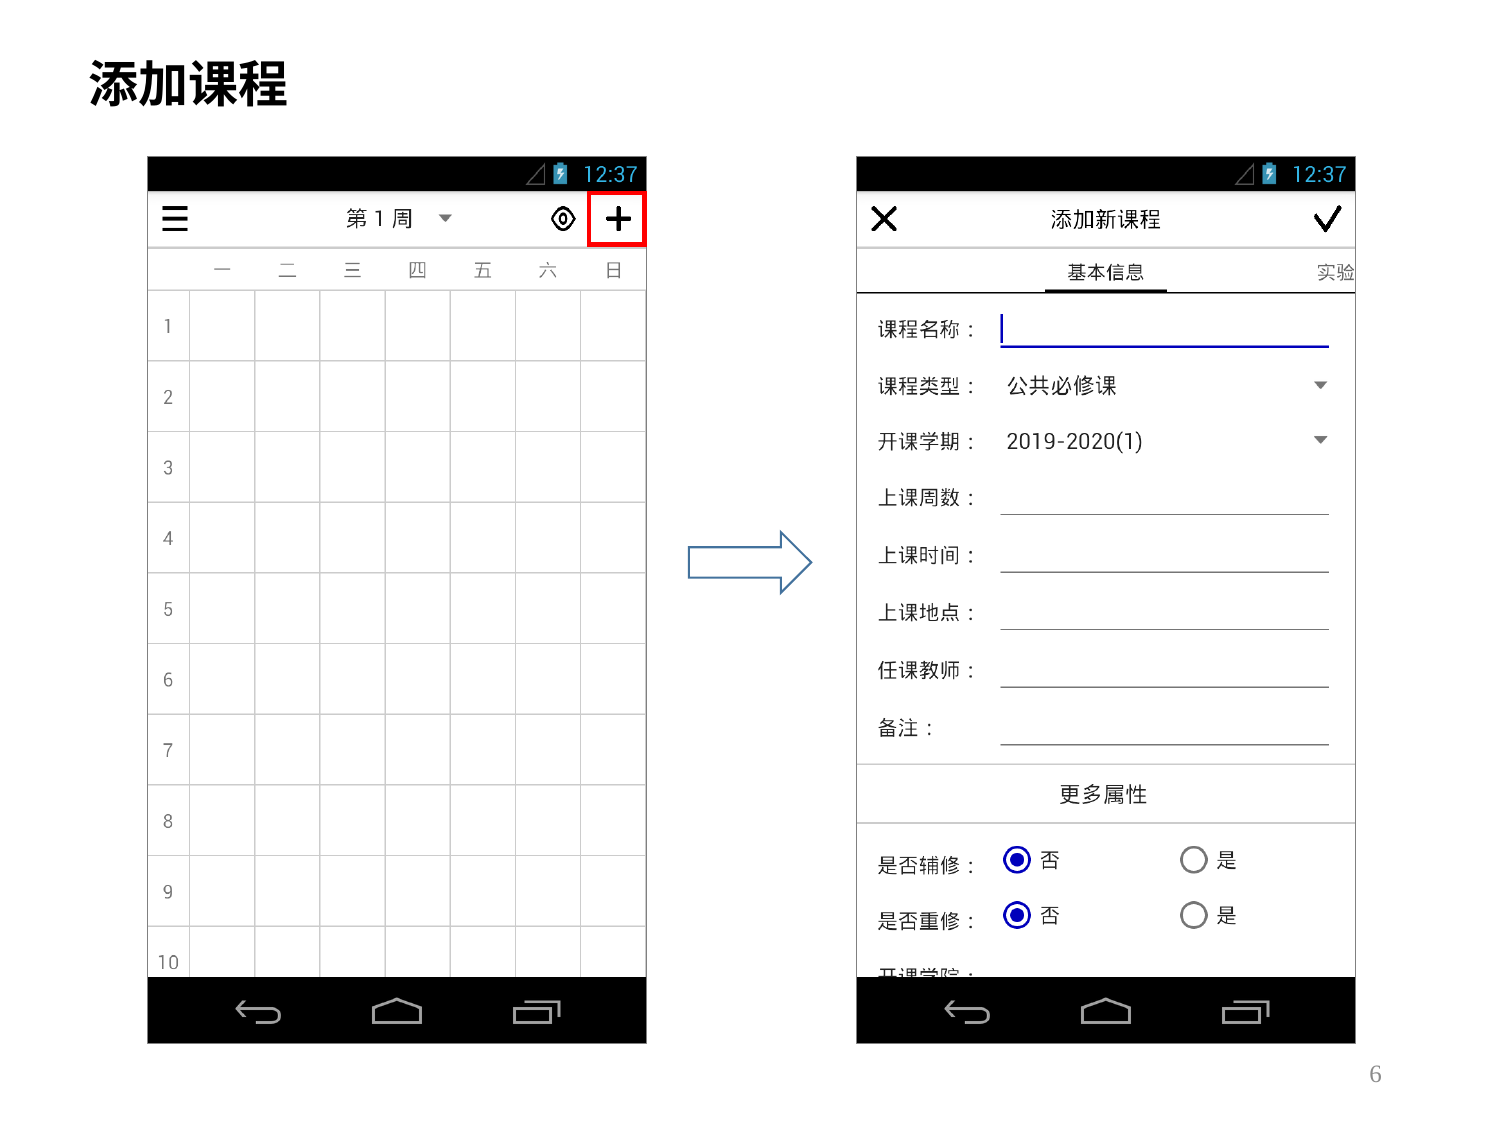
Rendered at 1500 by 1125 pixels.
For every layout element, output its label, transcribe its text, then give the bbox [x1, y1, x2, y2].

text_box [687, 529, 813, 596]
slide_number 6 [1059, 1042, 1397, 1103]
title 添加课程 [88, 59, 292, 114]
picture [856, 156, 1355, 1043]
picture [147, 156, 646, 1043]
